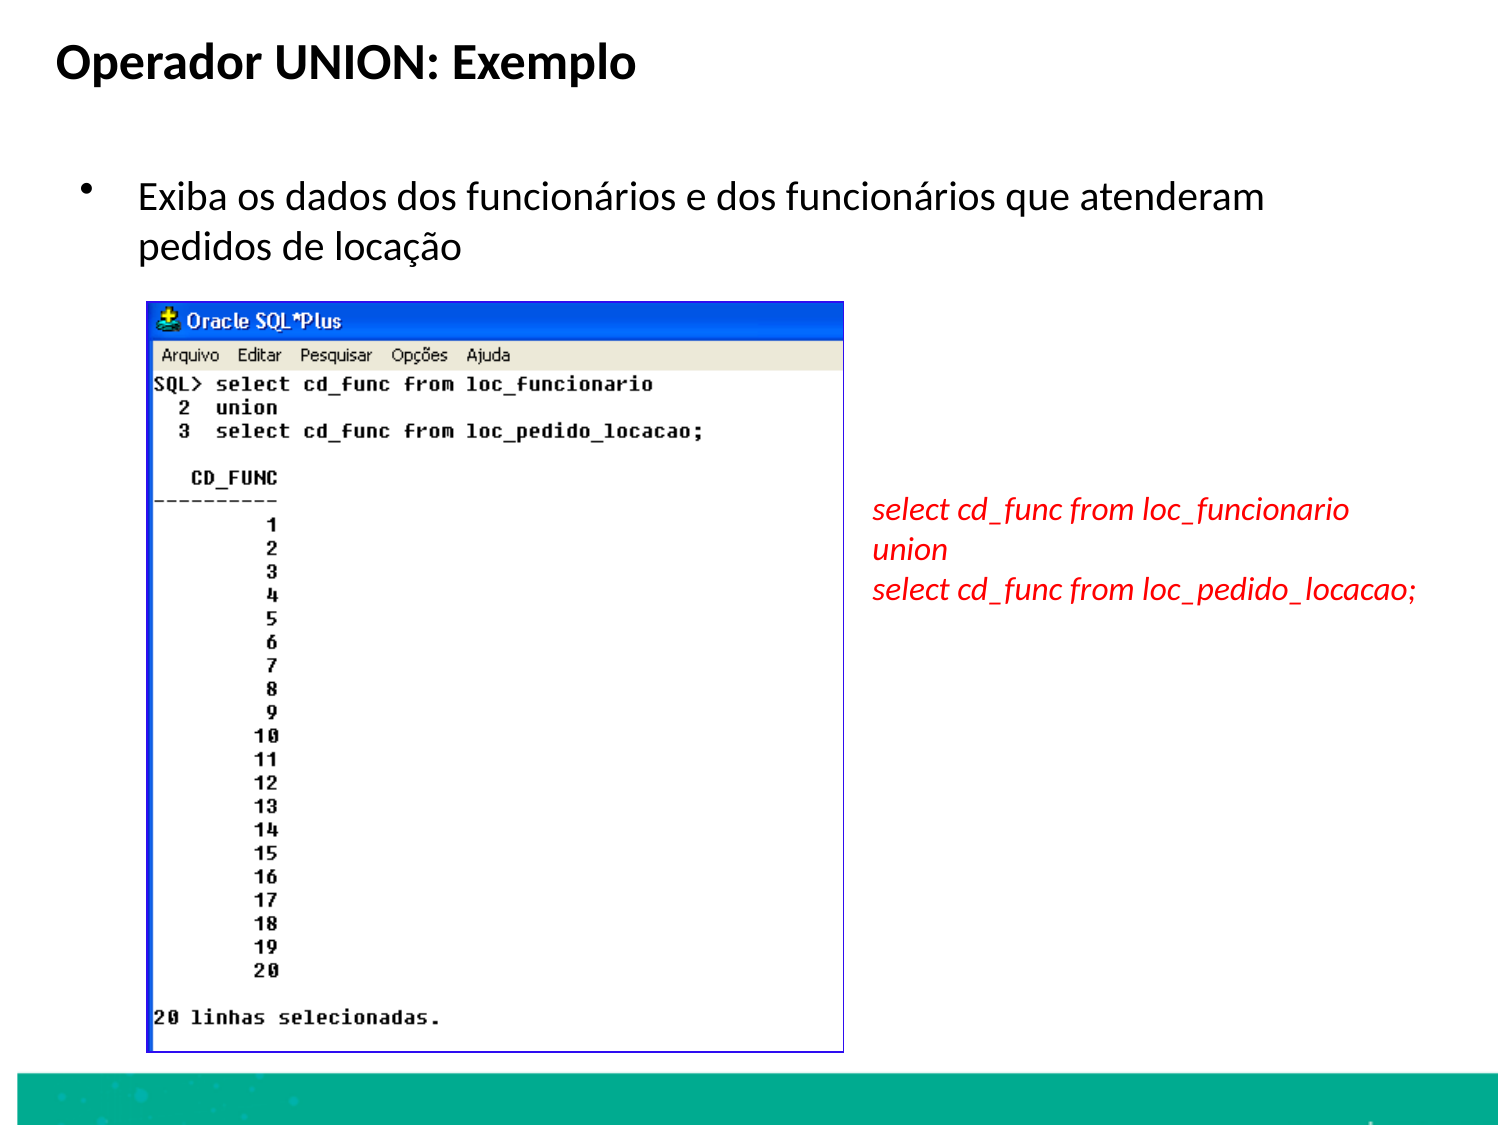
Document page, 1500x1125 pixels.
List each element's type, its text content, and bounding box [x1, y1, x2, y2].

picture [2, 0, 1498, 1125]
text_box Operador UNION: Exemplo [41, 26, 1392, 98]
text_box Exiba os dados dos funcionários e dos funcionários que atenderam pedidos de locação [64, 160, 1376, 269]
text_box select cd_func from loc_funcionario union select cd_func from loc_pedido_locacao; [857, 479, 1433, 607]
